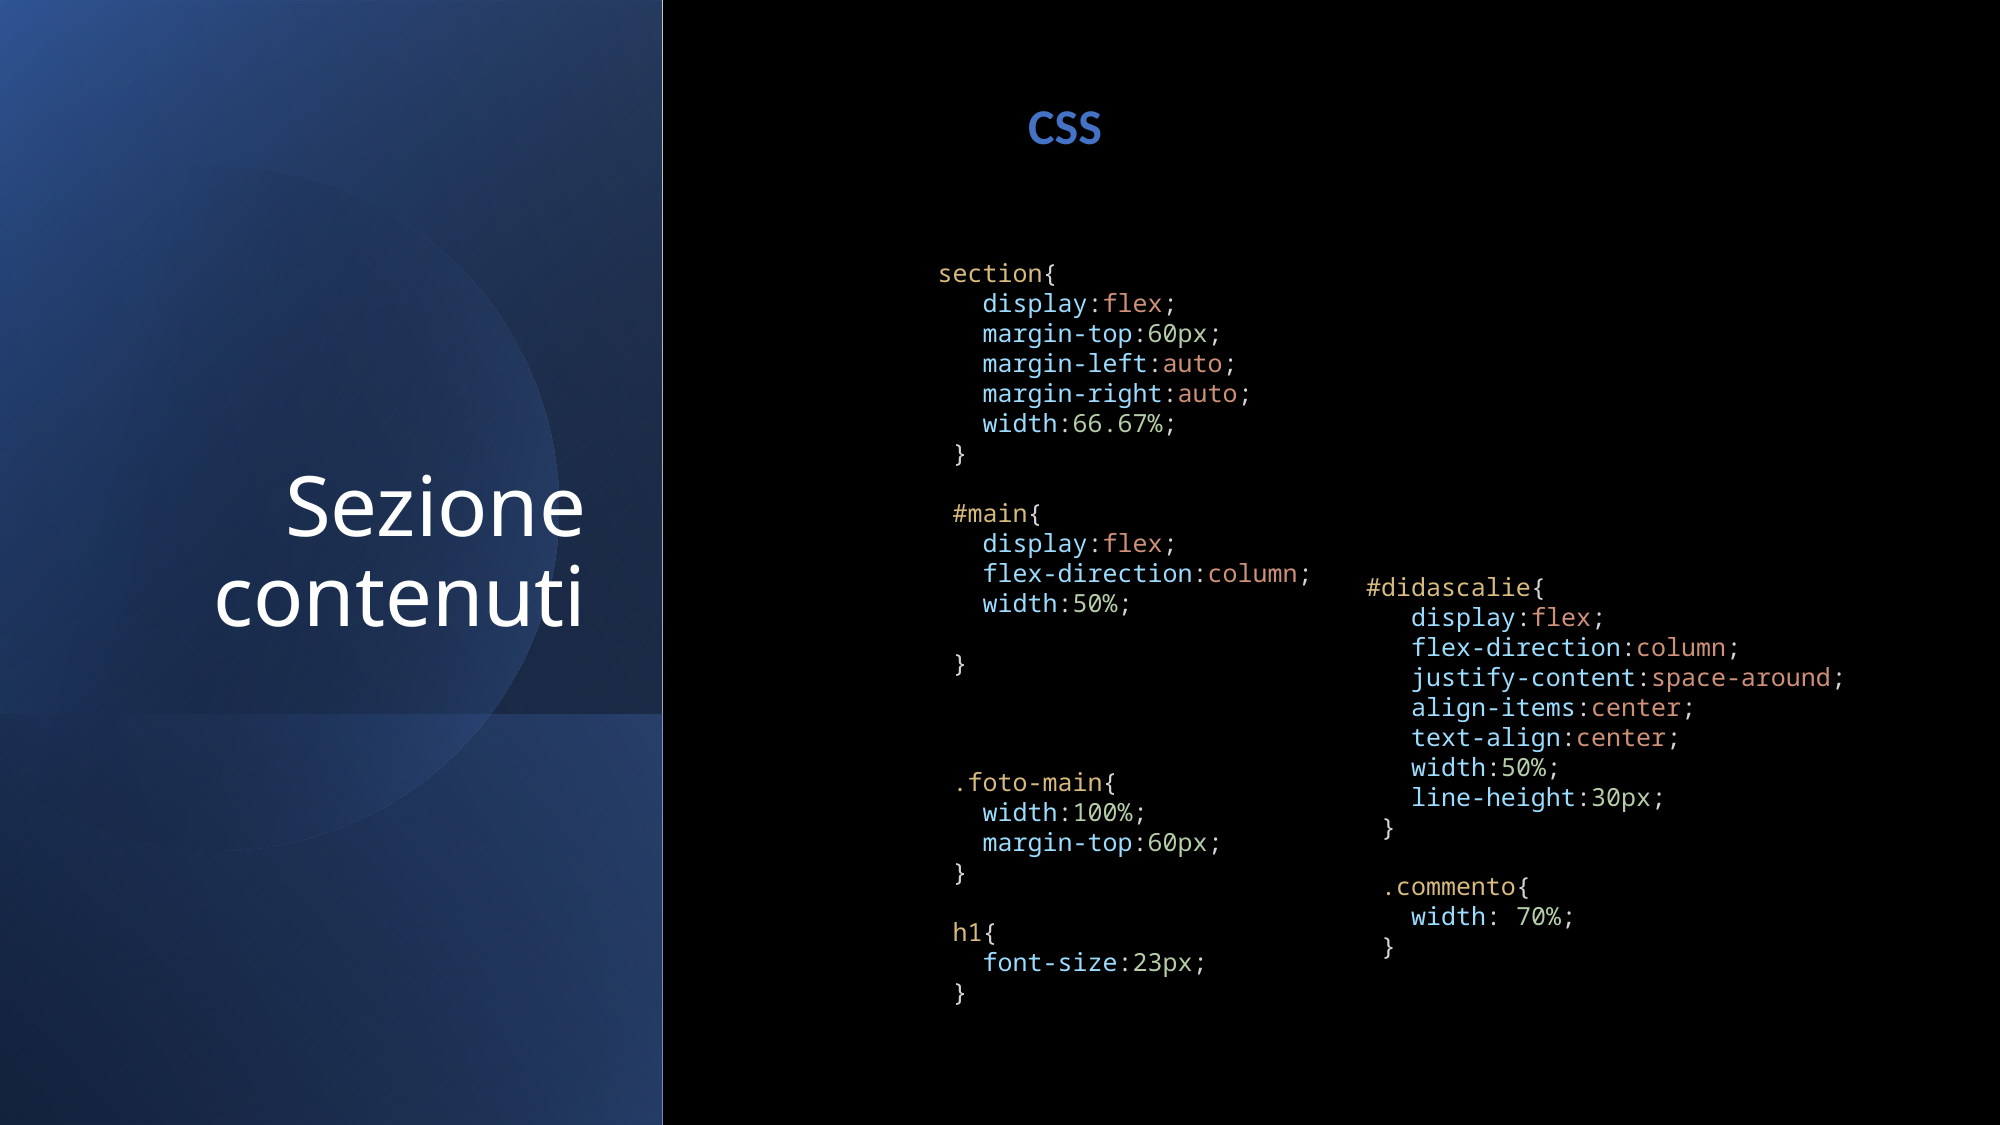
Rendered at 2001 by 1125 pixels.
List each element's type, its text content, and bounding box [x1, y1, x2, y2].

text_box [663, 0, 2000, 1125]
text_box section{ display:flex; margin-top:60px; margin-left:auto; margin-right:auto; width:66.67%; } #main{ display:flex; flex-direction:column; width:50%; } .foto-main{ width:100%; margin-top:60px; } h1{ font-size:23px; } [907, 250, 1328, 1044]
text_box CSS [1013, 87, 1117, 163]
title Sezione contenuti [76, 96, 602, 652]
text_box [0, 0, 663, 1124]
text_box #didascalie{ display:flex; flex-direction:column; justify-content:space-around; align-items:center; text-align:center; width:50%; line-height:30px; } .commento{ width: 70%; } [1336, 564, 2000, 969]
